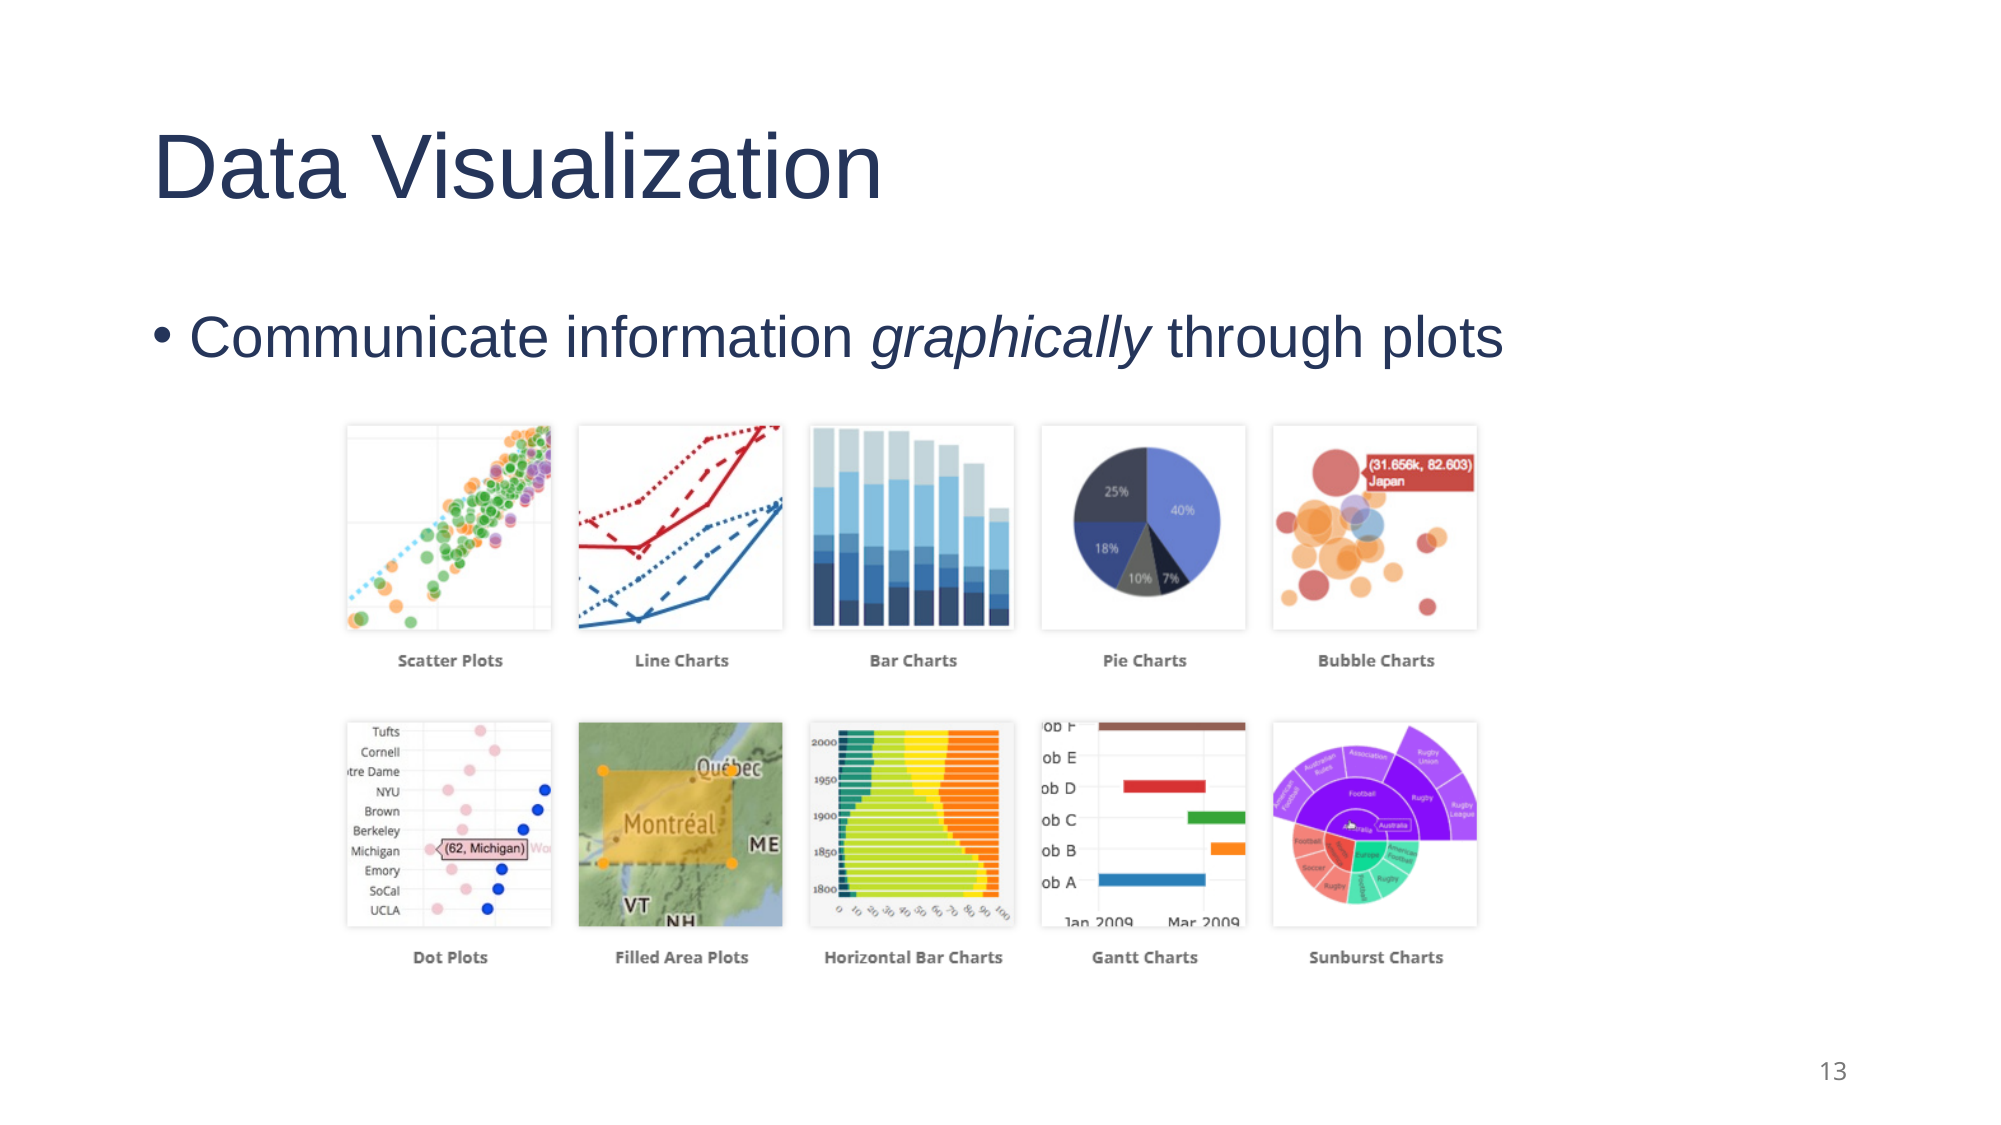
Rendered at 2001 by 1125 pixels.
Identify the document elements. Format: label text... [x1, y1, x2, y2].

list Communicate information graphically through plots [137, 299, 1863, 1014]
title Data Visualization [137, 59, 1863, 278]
slide_number 13 [1412, 1042, 1863, 1103]
picture [316, 403, 1552, 995]
